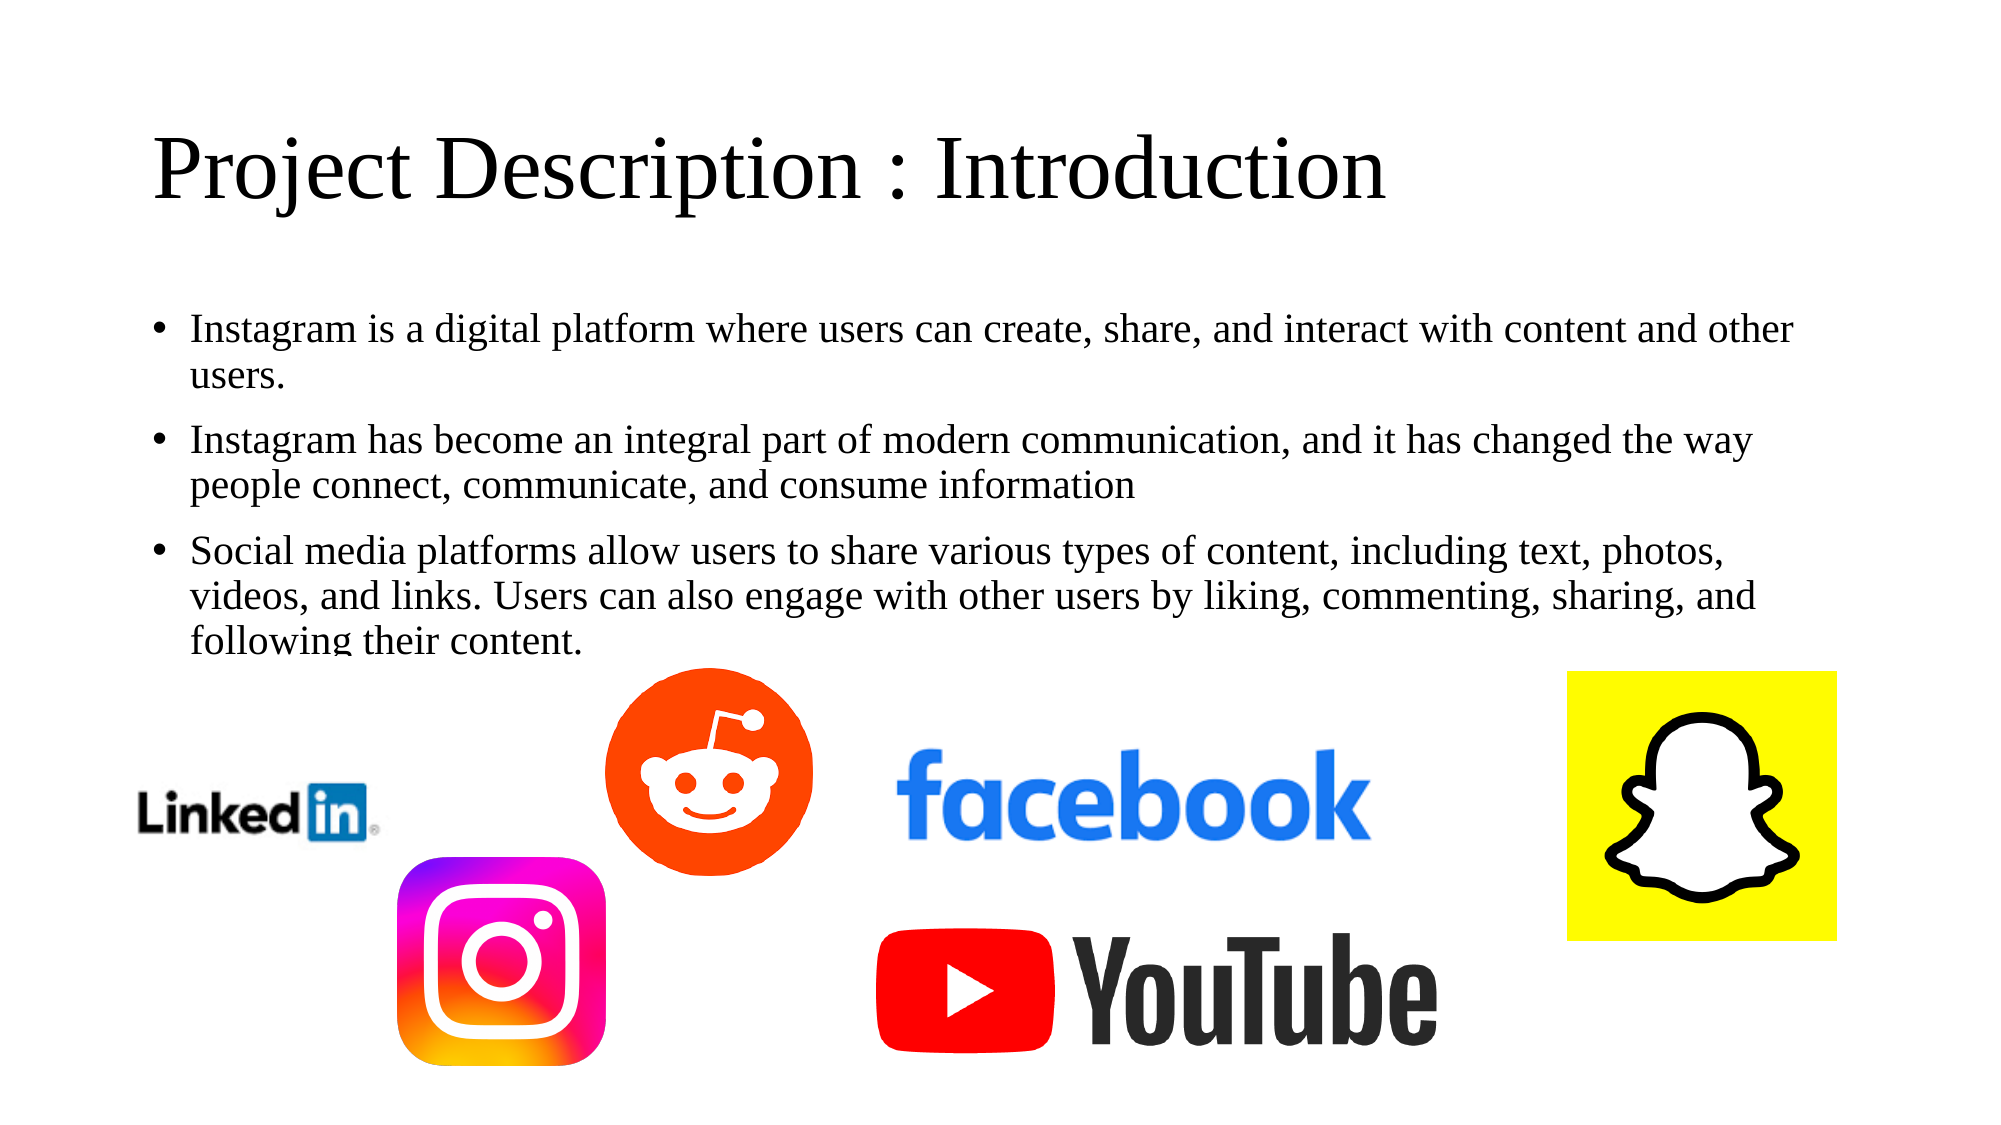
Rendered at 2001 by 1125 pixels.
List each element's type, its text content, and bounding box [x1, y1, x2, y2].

picture [812, 690, 1500, 1112]
list Instagram is a digital platform where users can create, share, and interact with content and other users. Instagram has become an integral part of modern communication, and it has changed the way people connect, communicate, and consume information Social media platforms allow users to share various types of content, including text, photos, videos, and links. Users can also engage with other users by liking, commenting, sharing, and following their content. [137, 299, 1863, 1014]
picture [1567, 671, 1837, 941]
title Project Description : Introduction [137, 59, 1863, 278]
picture [0, 656, 813, 1066]
